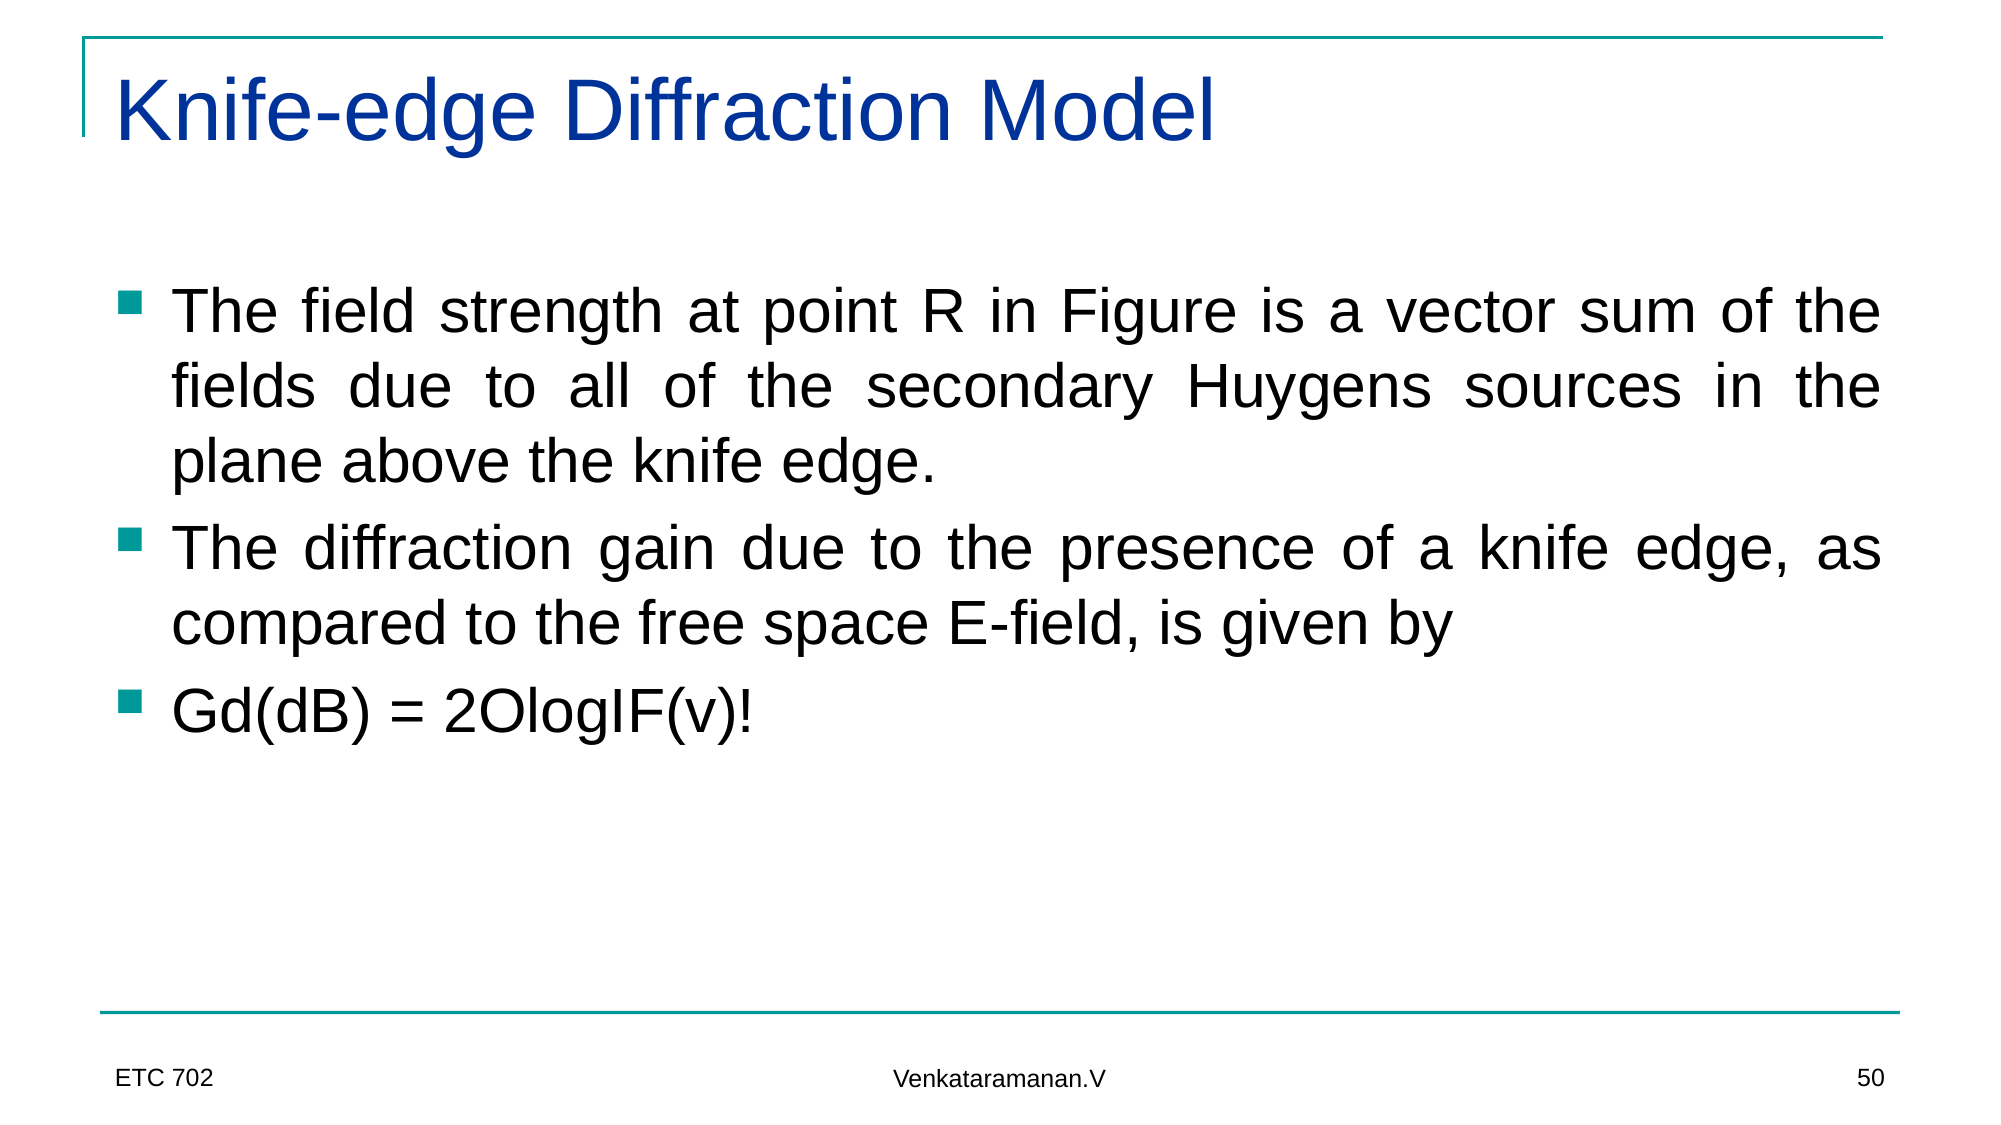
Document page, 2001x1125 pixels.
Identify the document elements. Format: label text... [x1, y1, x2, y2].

list The field strength at point R in Figure is a vector sum of the fields due to all of the secondary Huygens sources in the plane above the knife edge. The diffraction gain due to the presence of a knife edge, as compared to the free space E-field, is given by Gd(dB) = 2OlogIF(v)! [99, 262, 1900, 1006]
slide_number 50 [1433, 1024, 1900, 1100]
footer Venkataramanan.V [683, 1025, 1317, 1100]
slide_number ETC 702 [99, 1024, 567, 1100]
title Knife-edge Diffraction Model [99, 45, 1900, 233]
